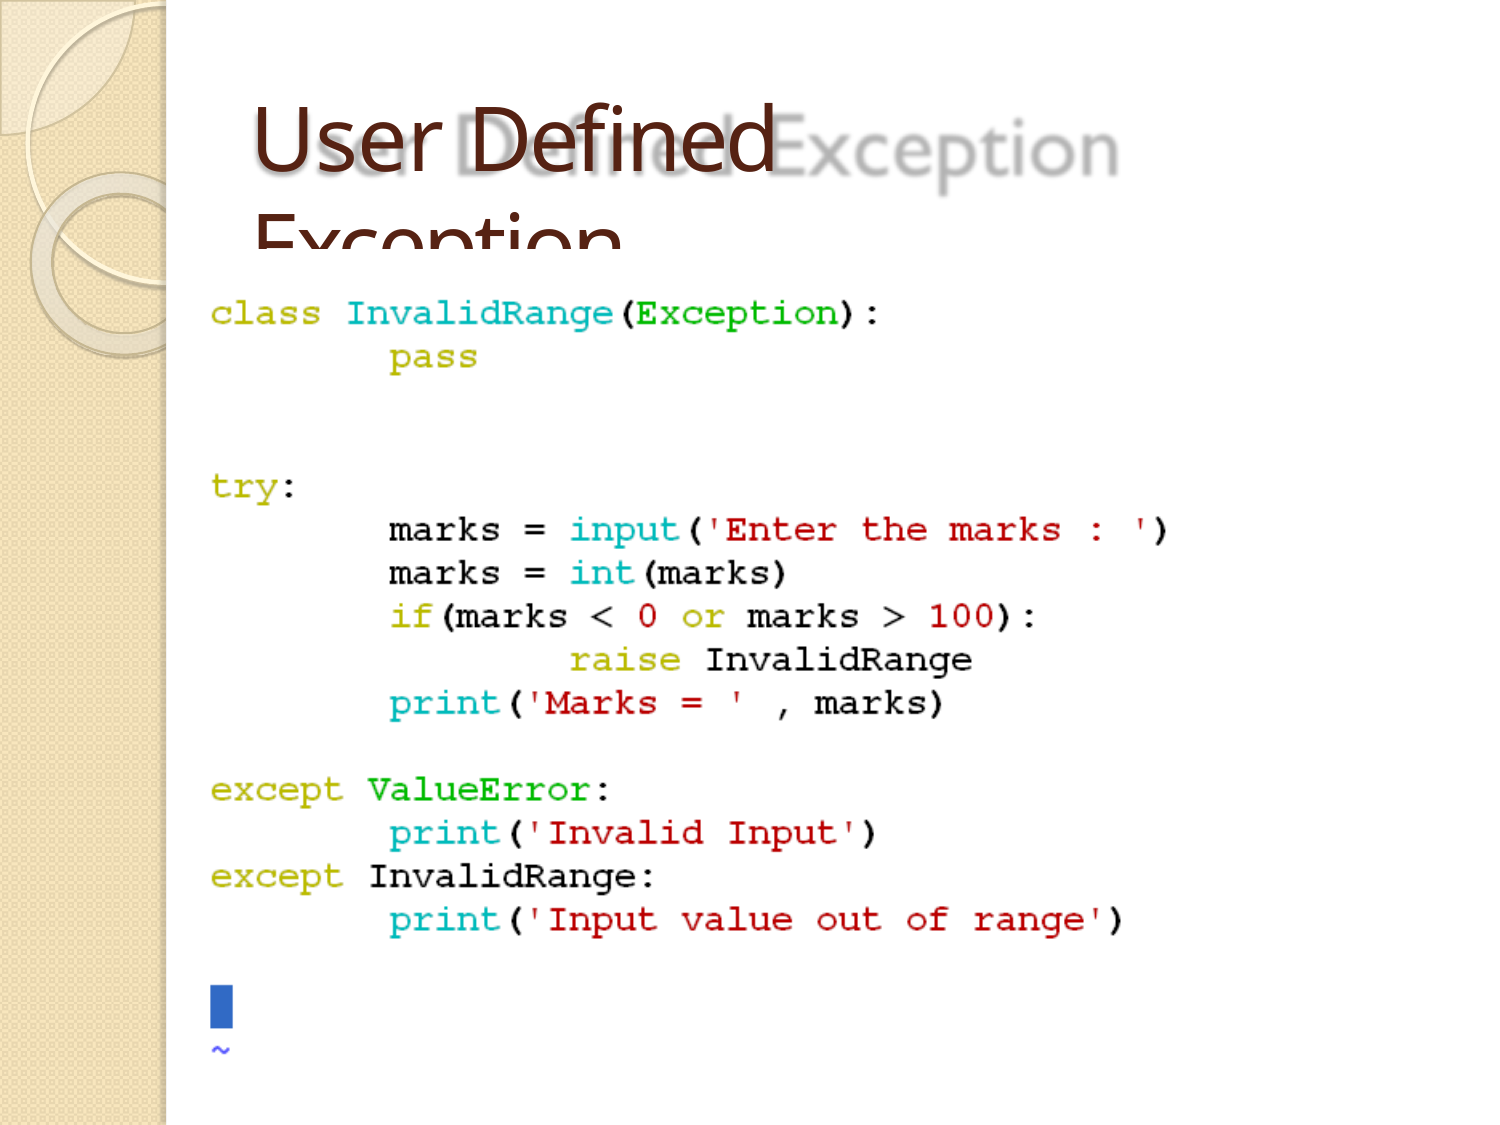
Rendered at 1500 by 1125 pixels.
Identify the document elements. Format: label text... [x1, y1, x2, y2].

picture [190, 55, 1182, 203]
picture [201, 249, 1478, 1088]
title User Defined Exception [248, 211, 1124, 248]
picture [0, 0, 166, 1125]
